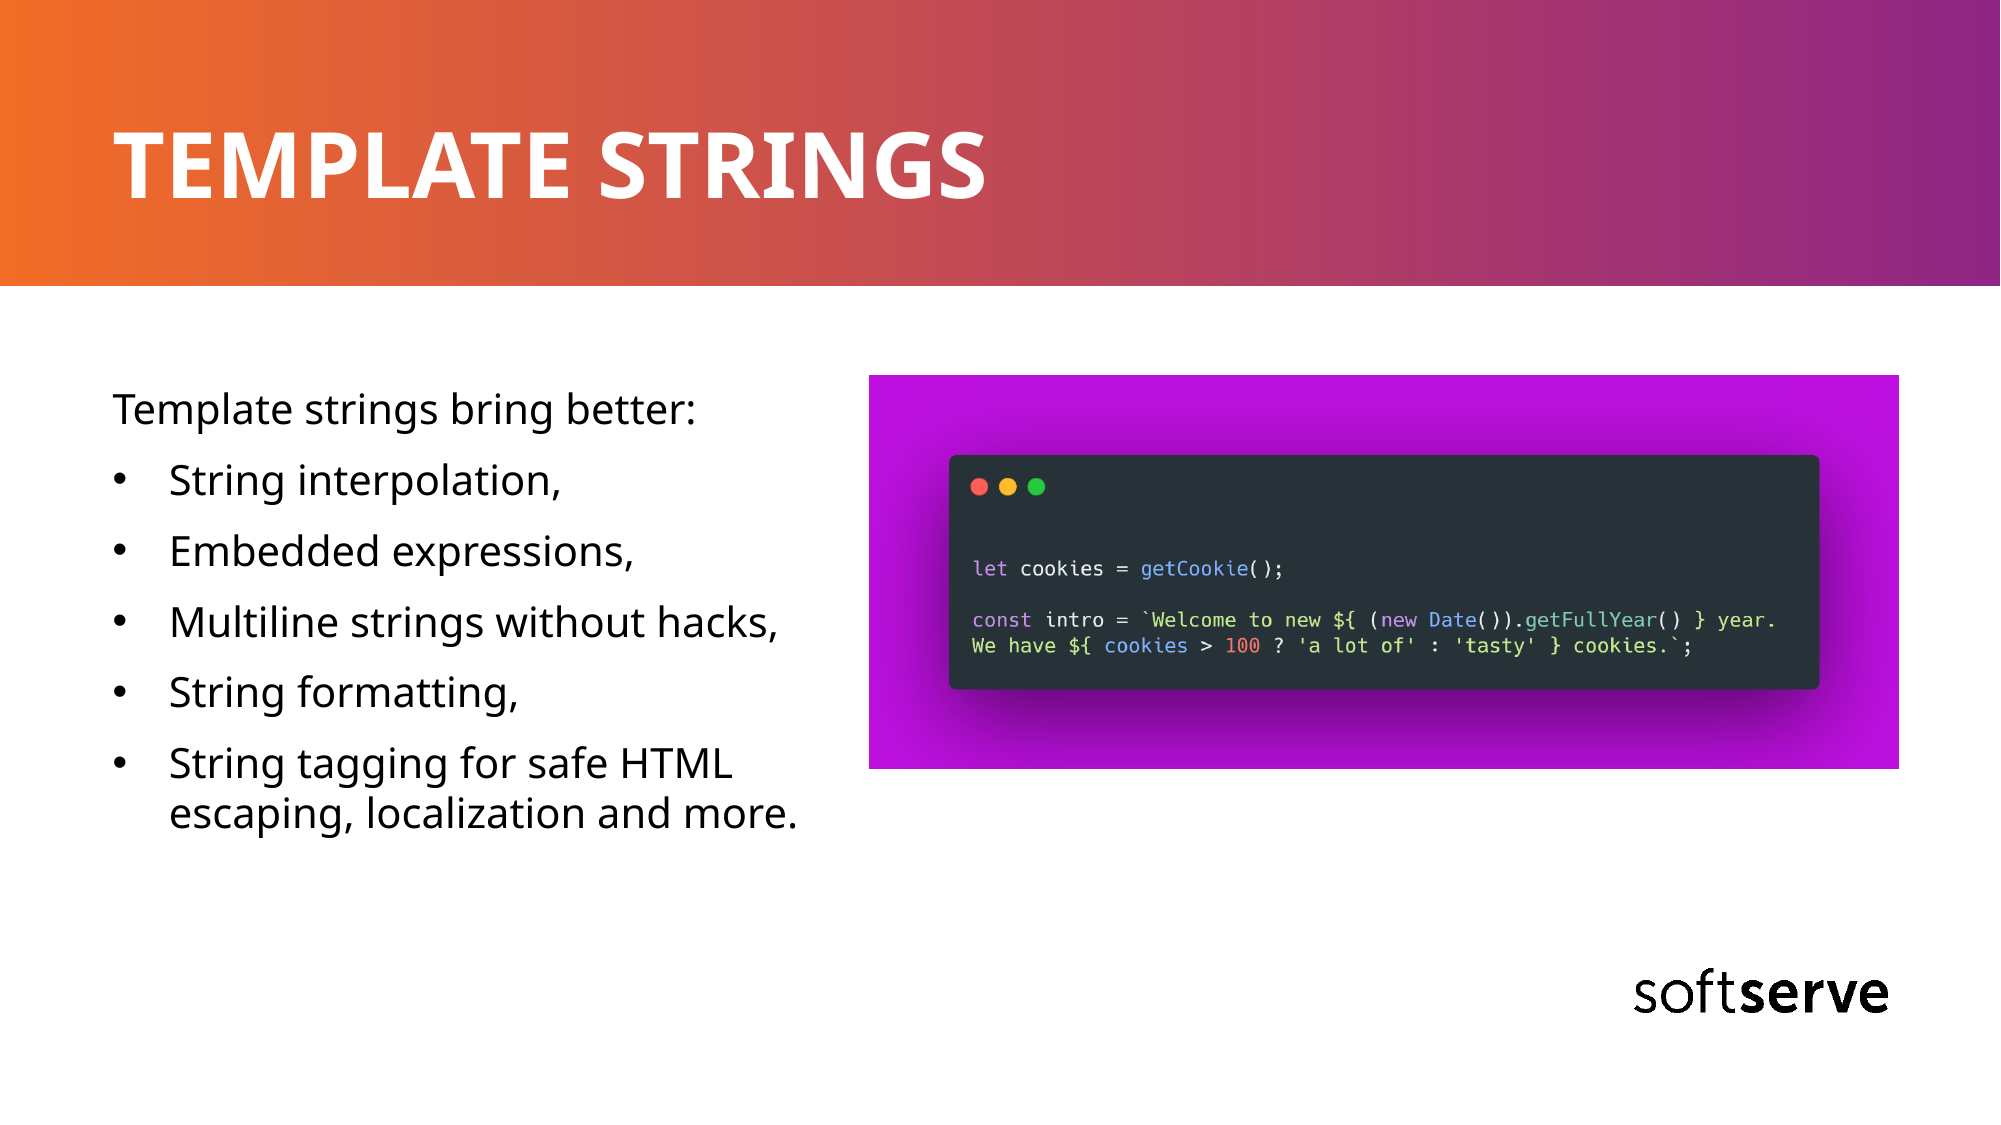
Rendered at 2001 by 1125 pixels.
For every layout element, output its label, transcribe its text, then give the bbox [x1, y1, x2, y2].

picture [1634, 968, 1888, 1013]
title TEMPLATE STRINGS [112, 112, 1888, 225]
picture [869, 375, 1899, 769]
list Template strings bring better: String interpolation, Embedded expressions, Multiline strings without hacks, String formatting, String tagging for safe HTML escaping, localization and more. [112, 375, 870, 967]
